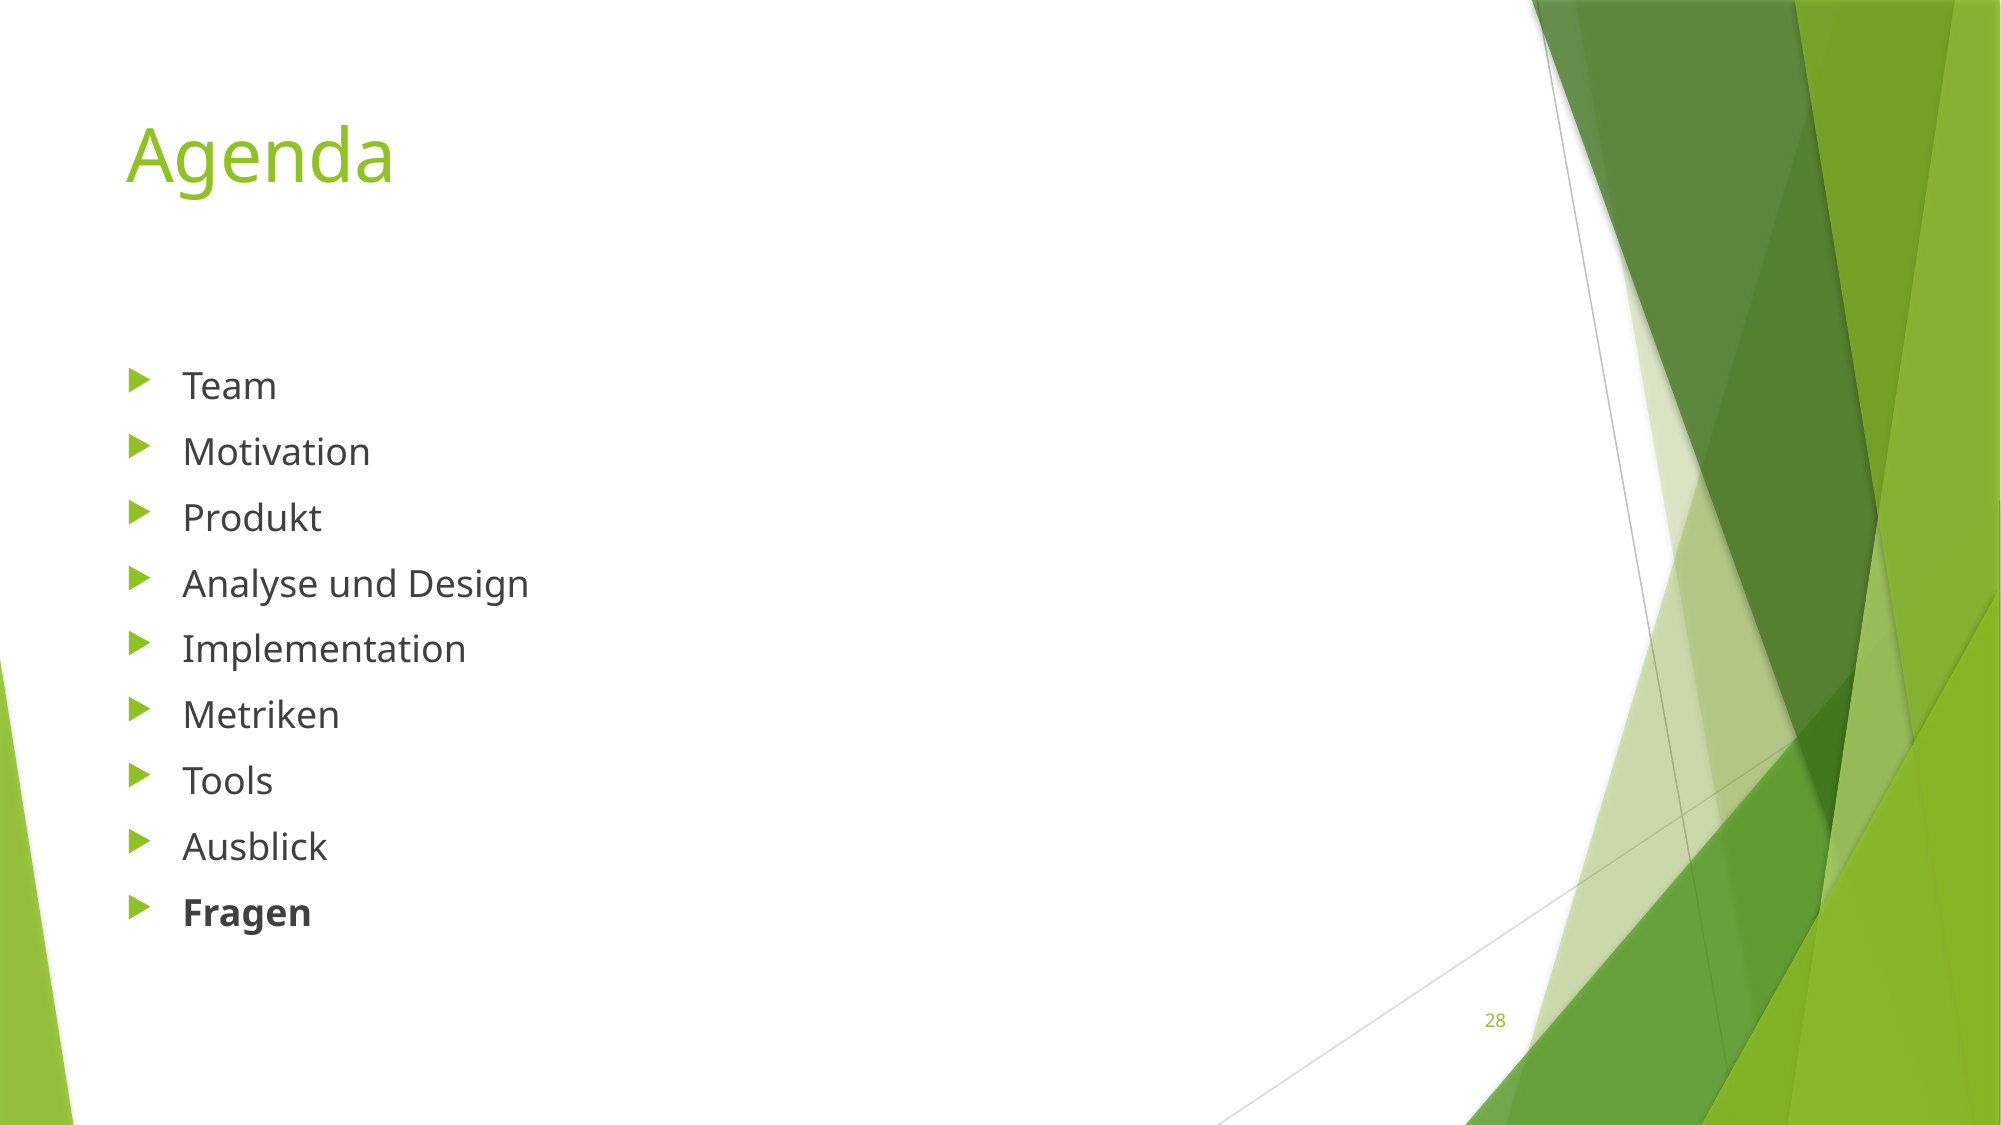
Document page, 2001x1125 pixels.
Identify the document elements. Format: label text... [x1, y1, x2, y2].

title Agenda [111, 99, 1522, 317]
slide_number 28 [1409, 991, 1522, 1051]
list Team Motivation Produkt Analyse und Design Implementation Metriken Tools Ausblick Fragen [111, 354, 1522, 992]
